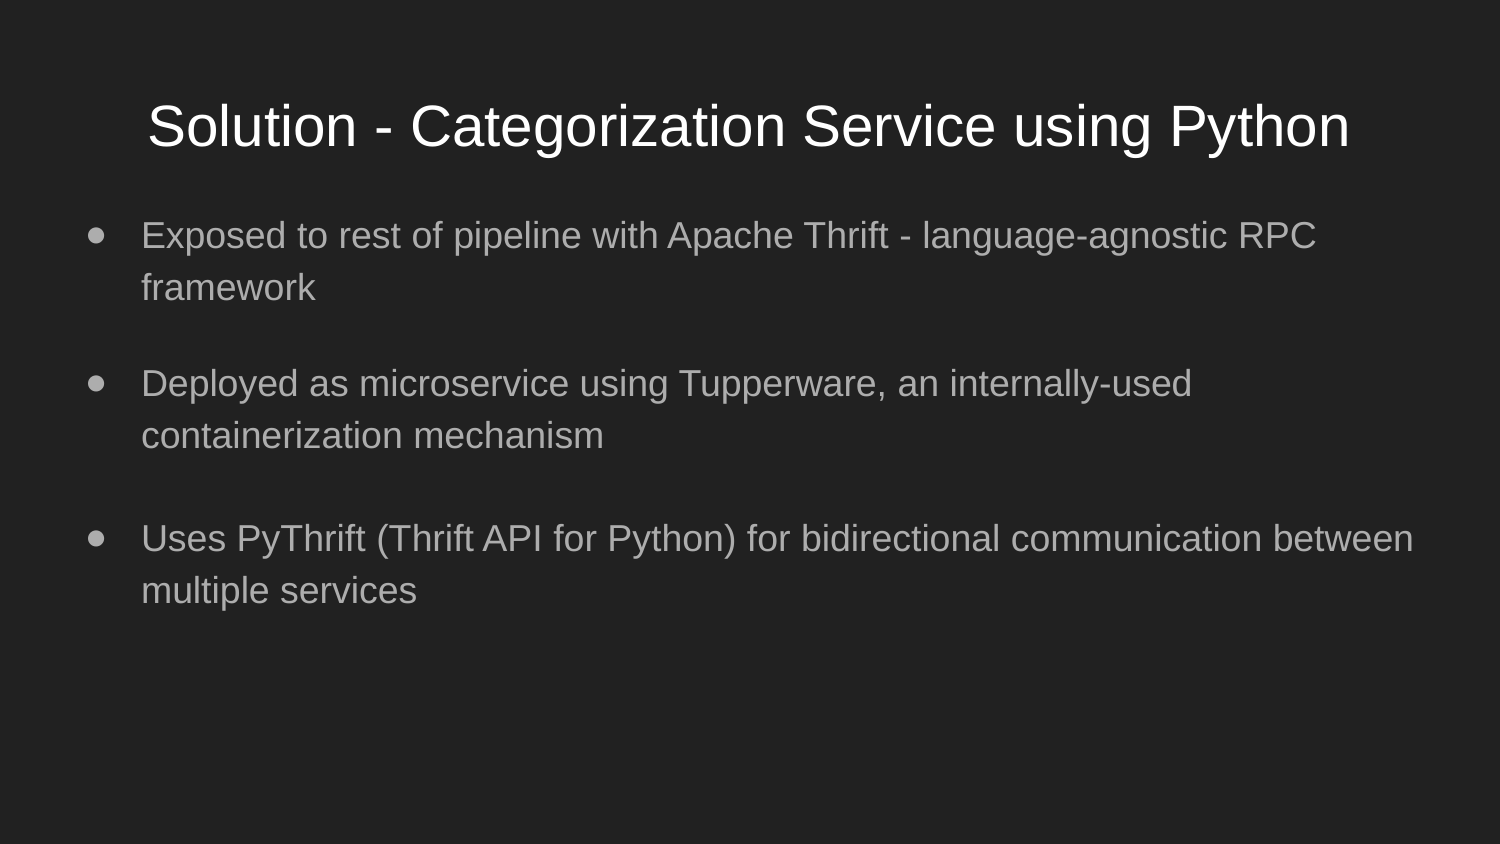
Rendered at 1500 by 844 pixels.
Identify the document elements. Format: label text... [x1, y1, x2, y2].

title Solution - Categorization Service using Python [51, 72, 1449, 167]
list Exposed to rest of pipeline with Apache Thrift - language-agnostic RPC framework Deployed as microservice using Tupperware, an internally-used containerization mechanism Uses PyThrift (Thrift API for Python) for bidirectional communication between multiple services [51, 189, 1449, 750]
